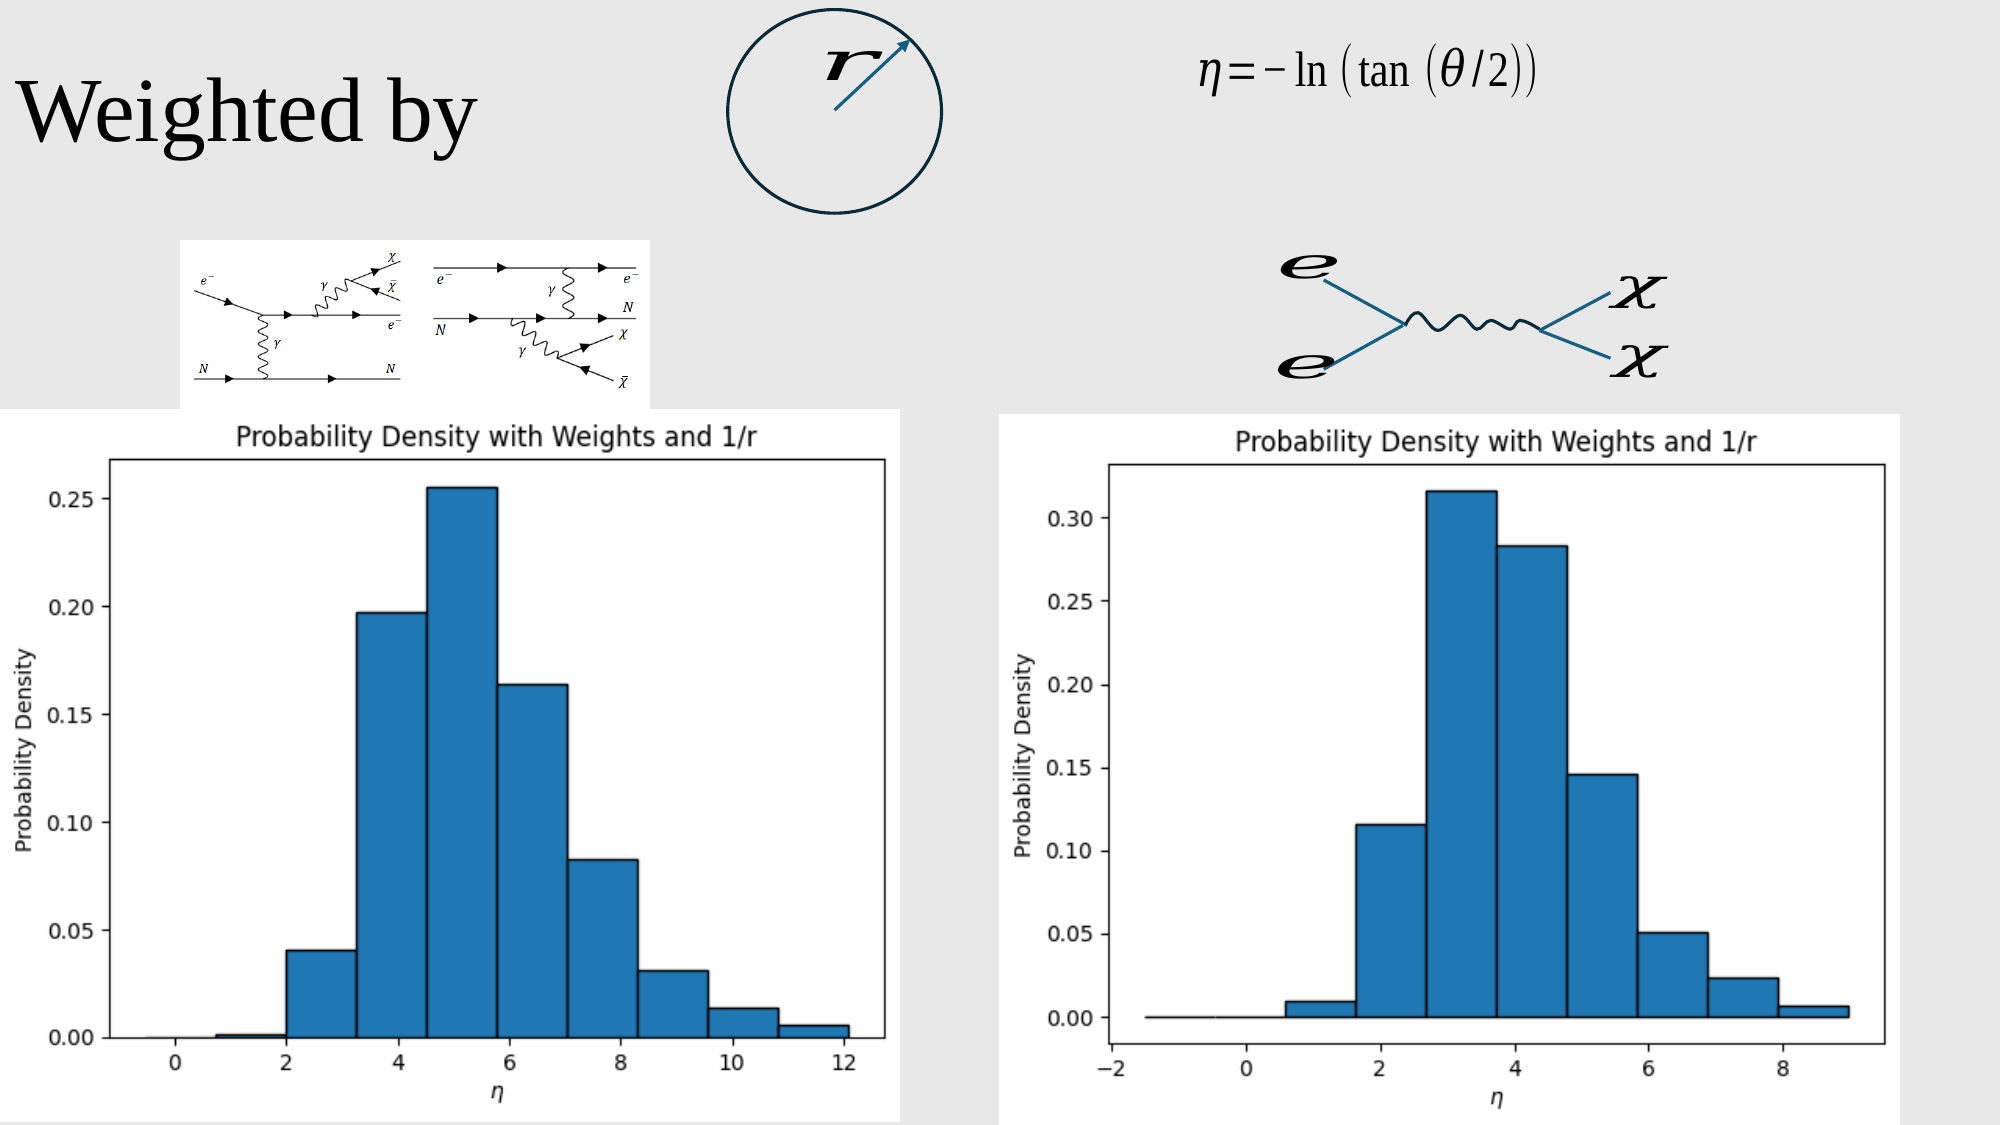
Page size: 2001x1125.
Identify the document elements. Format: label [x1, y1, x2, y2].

text_box [726, 8, 944, 215]
text_box [833, 38, 911, 111]
picture [0, 240, 901, 1123]
picture [999, 414, 1901, 1125]
text_box [1272, 240, 1673, 389]
